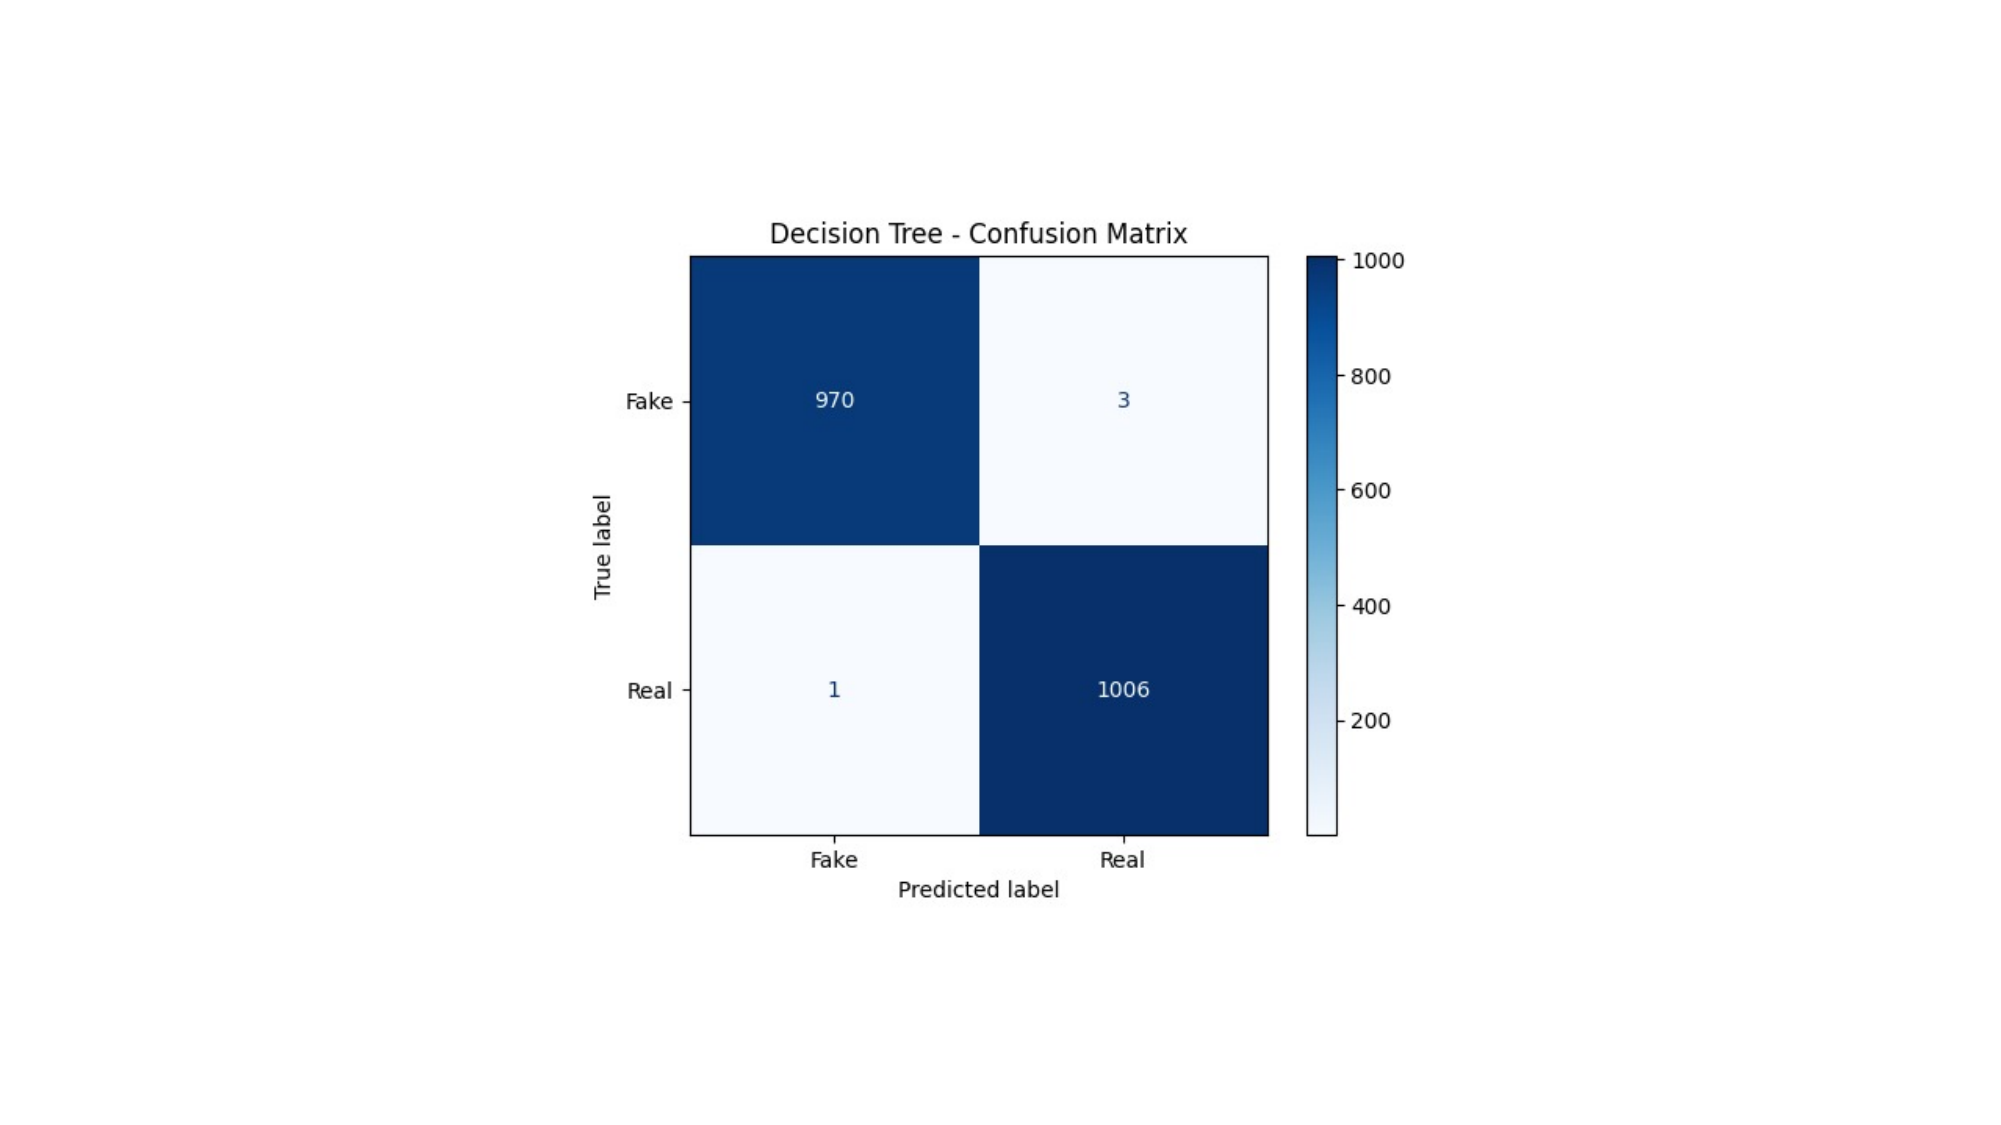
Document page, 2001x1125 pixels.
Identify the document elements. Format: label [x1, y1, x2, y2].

picture [579, 206, 1421, 918]
